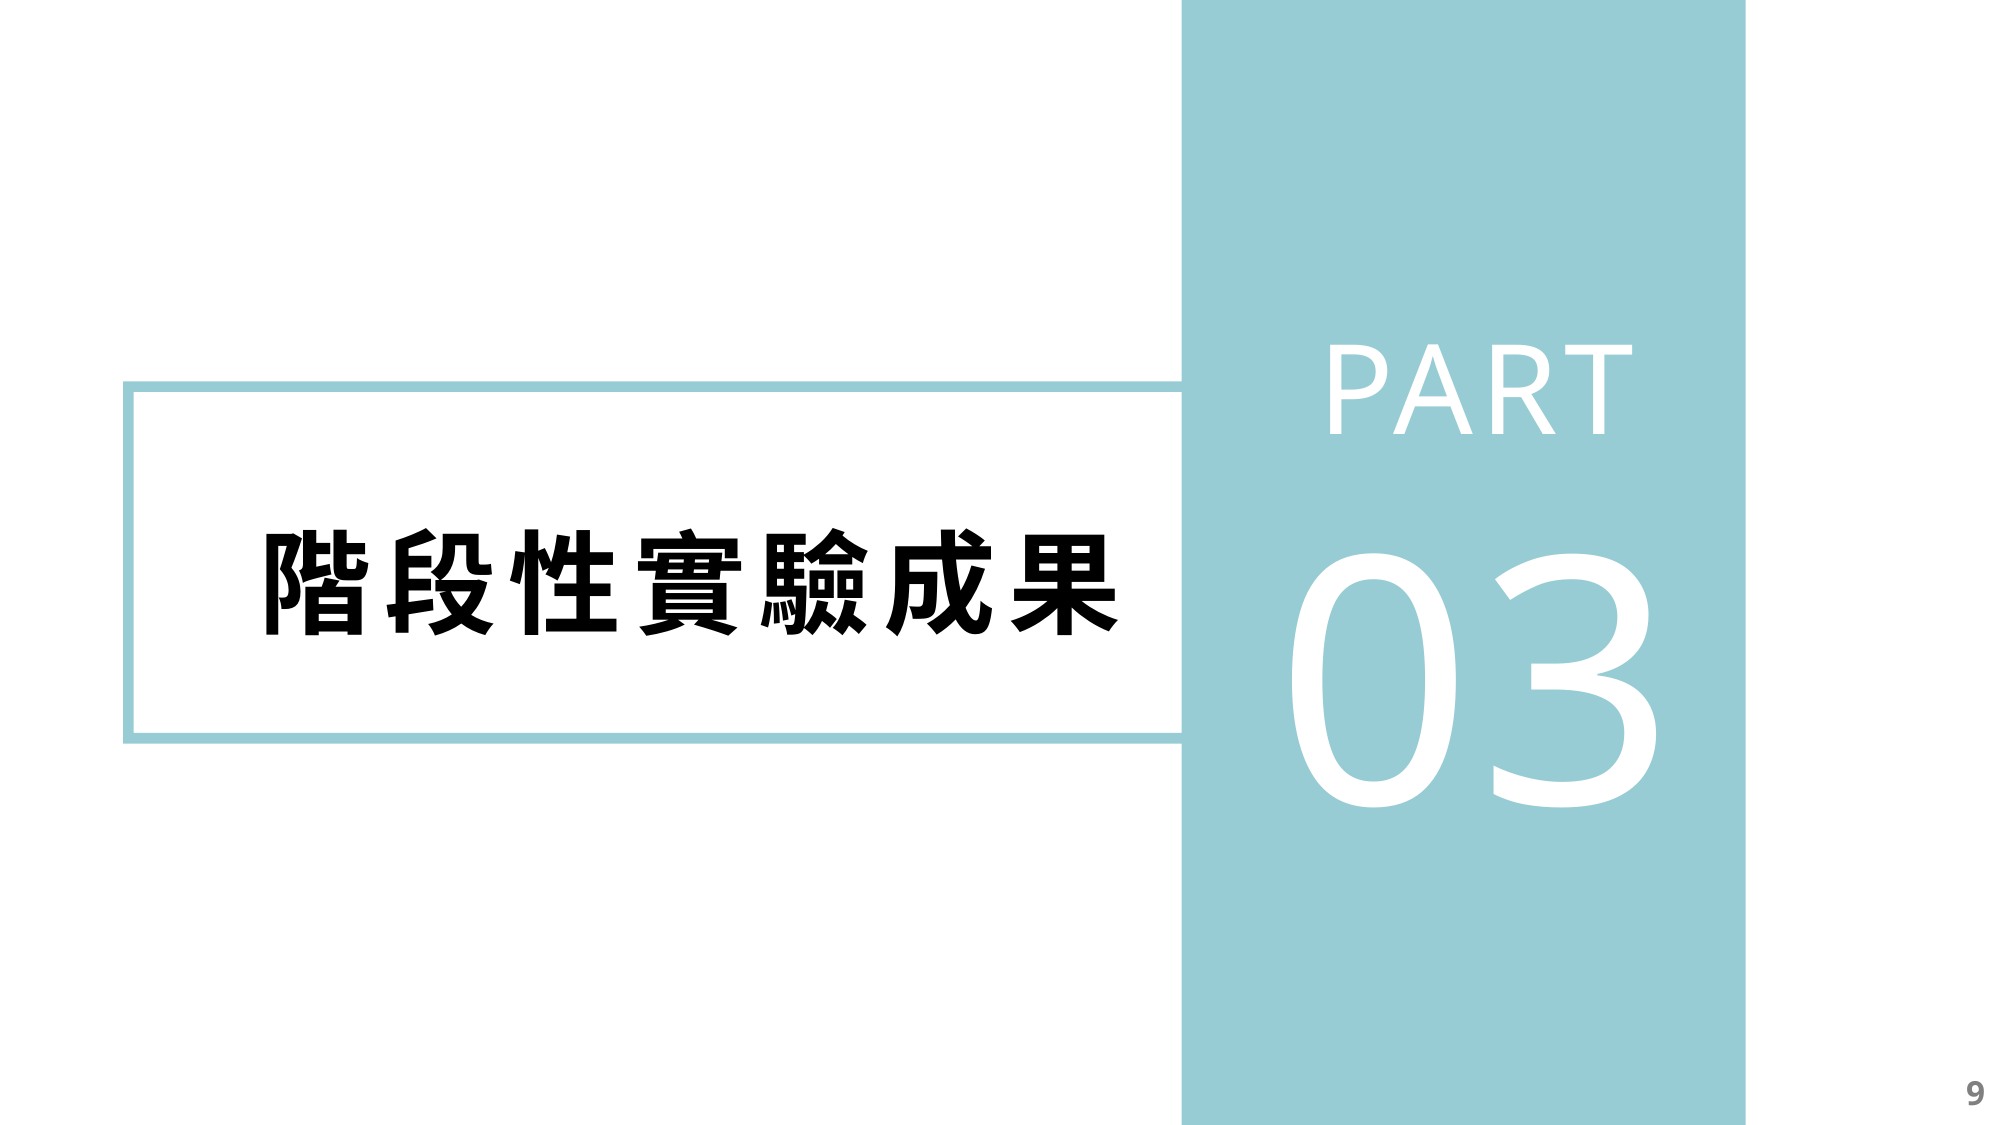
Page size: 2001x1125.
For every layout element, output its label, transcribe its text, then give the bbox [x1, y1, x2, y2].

text_box [1181, 0, 1747, 1125]
text_box 9 [1549, 1065, 2000, 1125]
text_box PART 03 [1260, 301, 1692, 882]
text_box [122, 381, 1250, 744]
